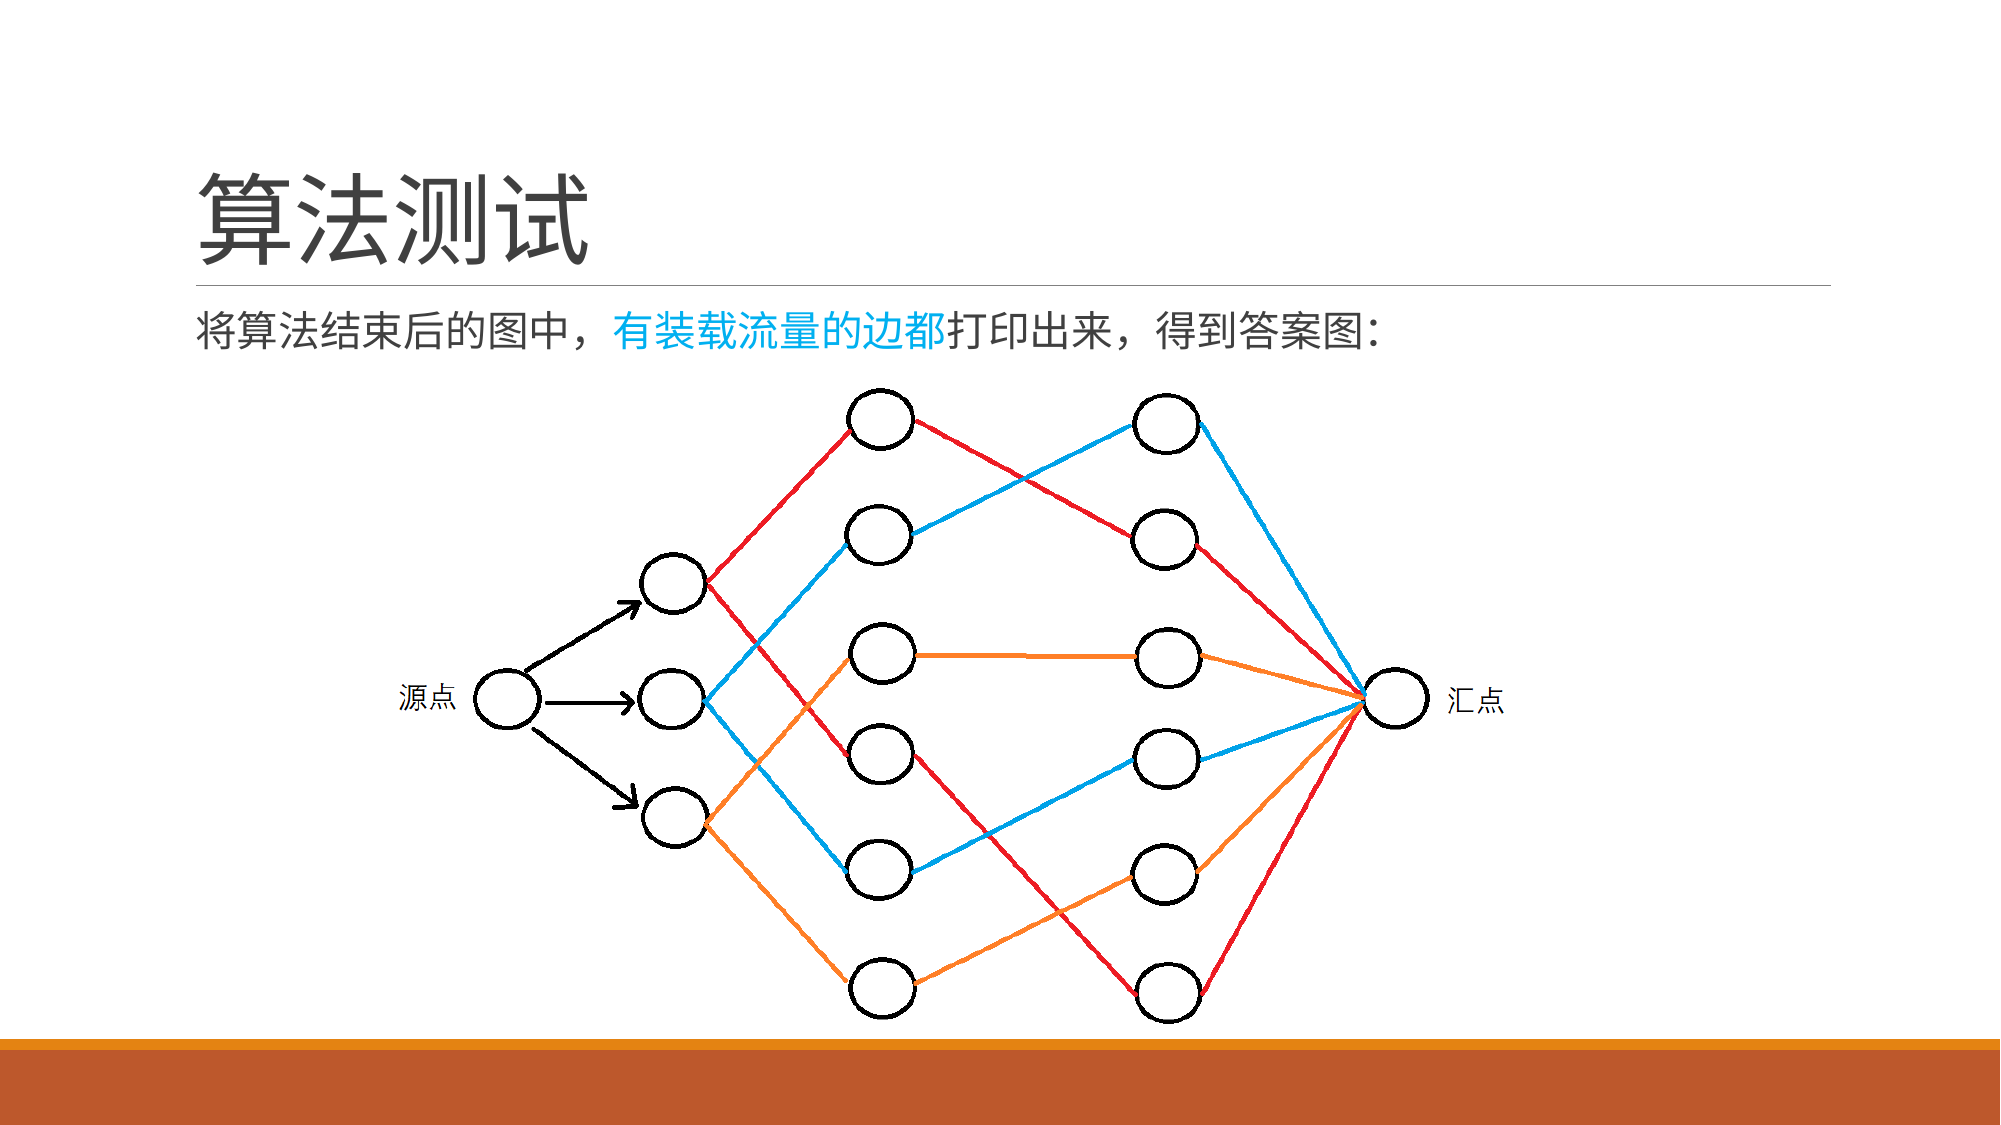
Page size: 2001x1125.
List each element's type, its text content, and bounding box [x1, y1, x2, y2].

picture [361, 383, 1521, 1034]
title 算法测试 [180, 47, 1830, 285]
list 将算法结束后的图中，有装载流量的边都打印出来，得到答案图： [180, 302, 1830, 963]
